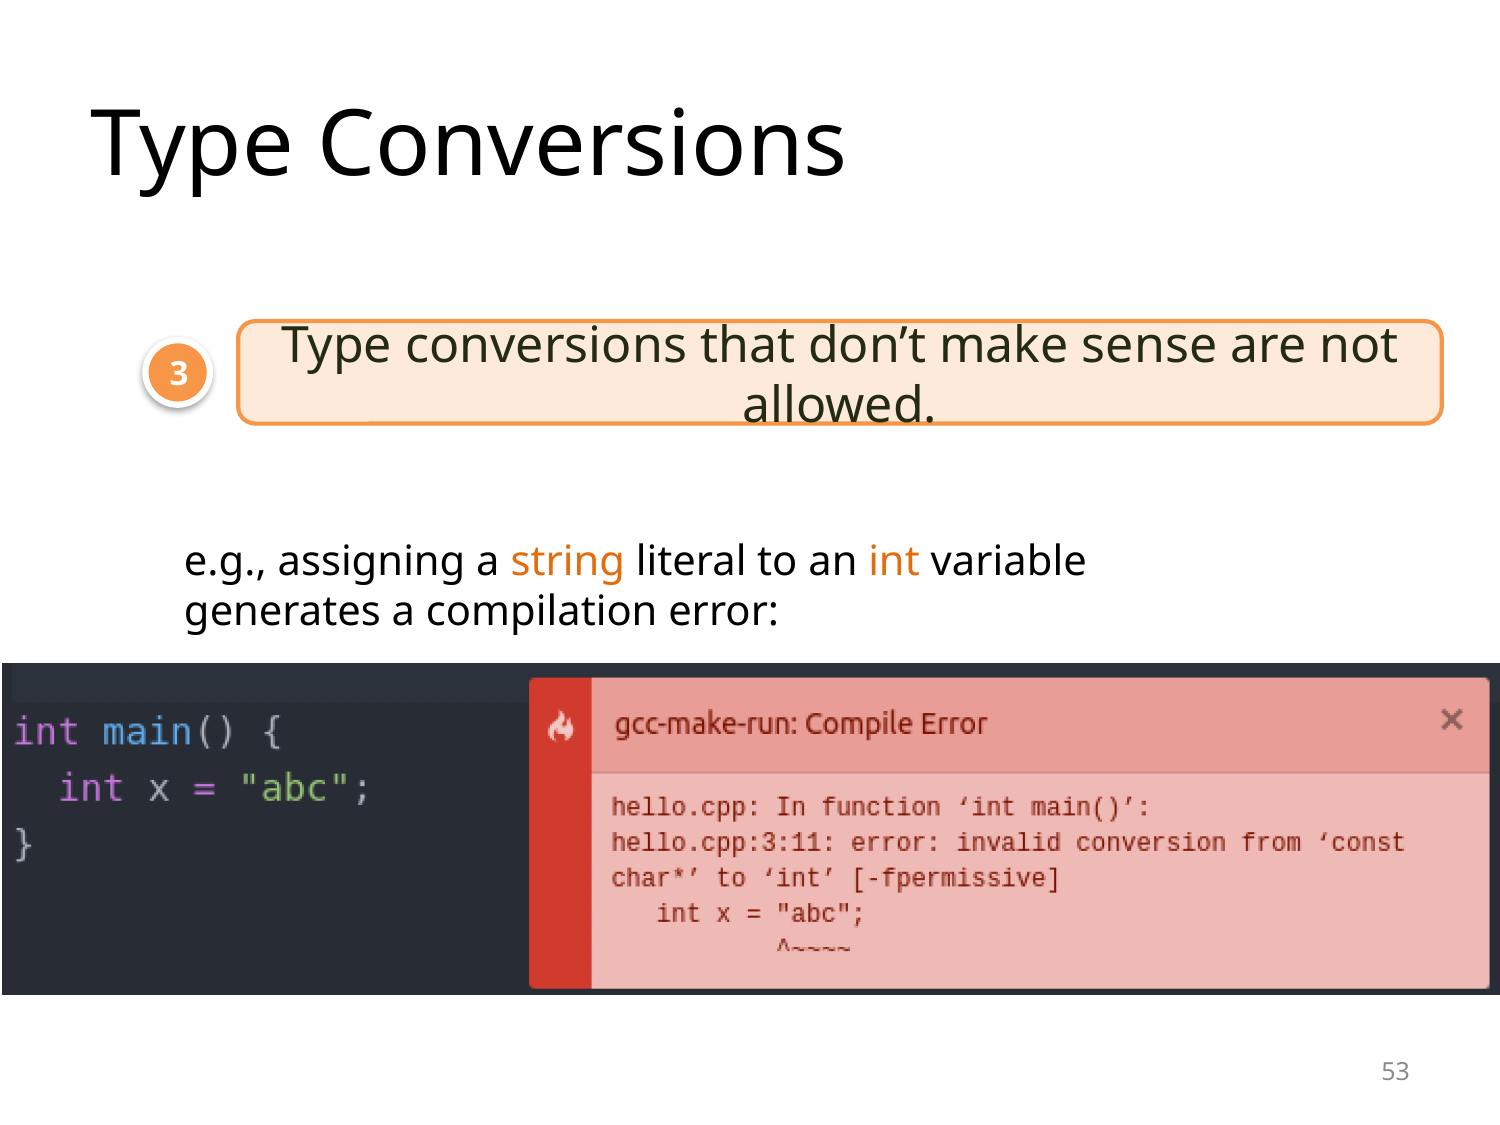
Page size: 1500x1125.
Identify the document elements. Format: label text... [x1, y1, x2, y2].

text_box 3 [142, 337, 214, 408]
text_box Type conversions that don’t make sense are not allowed. [236, 318, 1444, 426]
picture [1, 663, 1500, 996]
slide_number 53 [1074, 1042, 1425, 1103]
title Type Conversions [75, 45, 1425, 233]
text_box e.g., assigning a string literal to an int variable generates a compilation error: [169, 526, 1283, 662]
